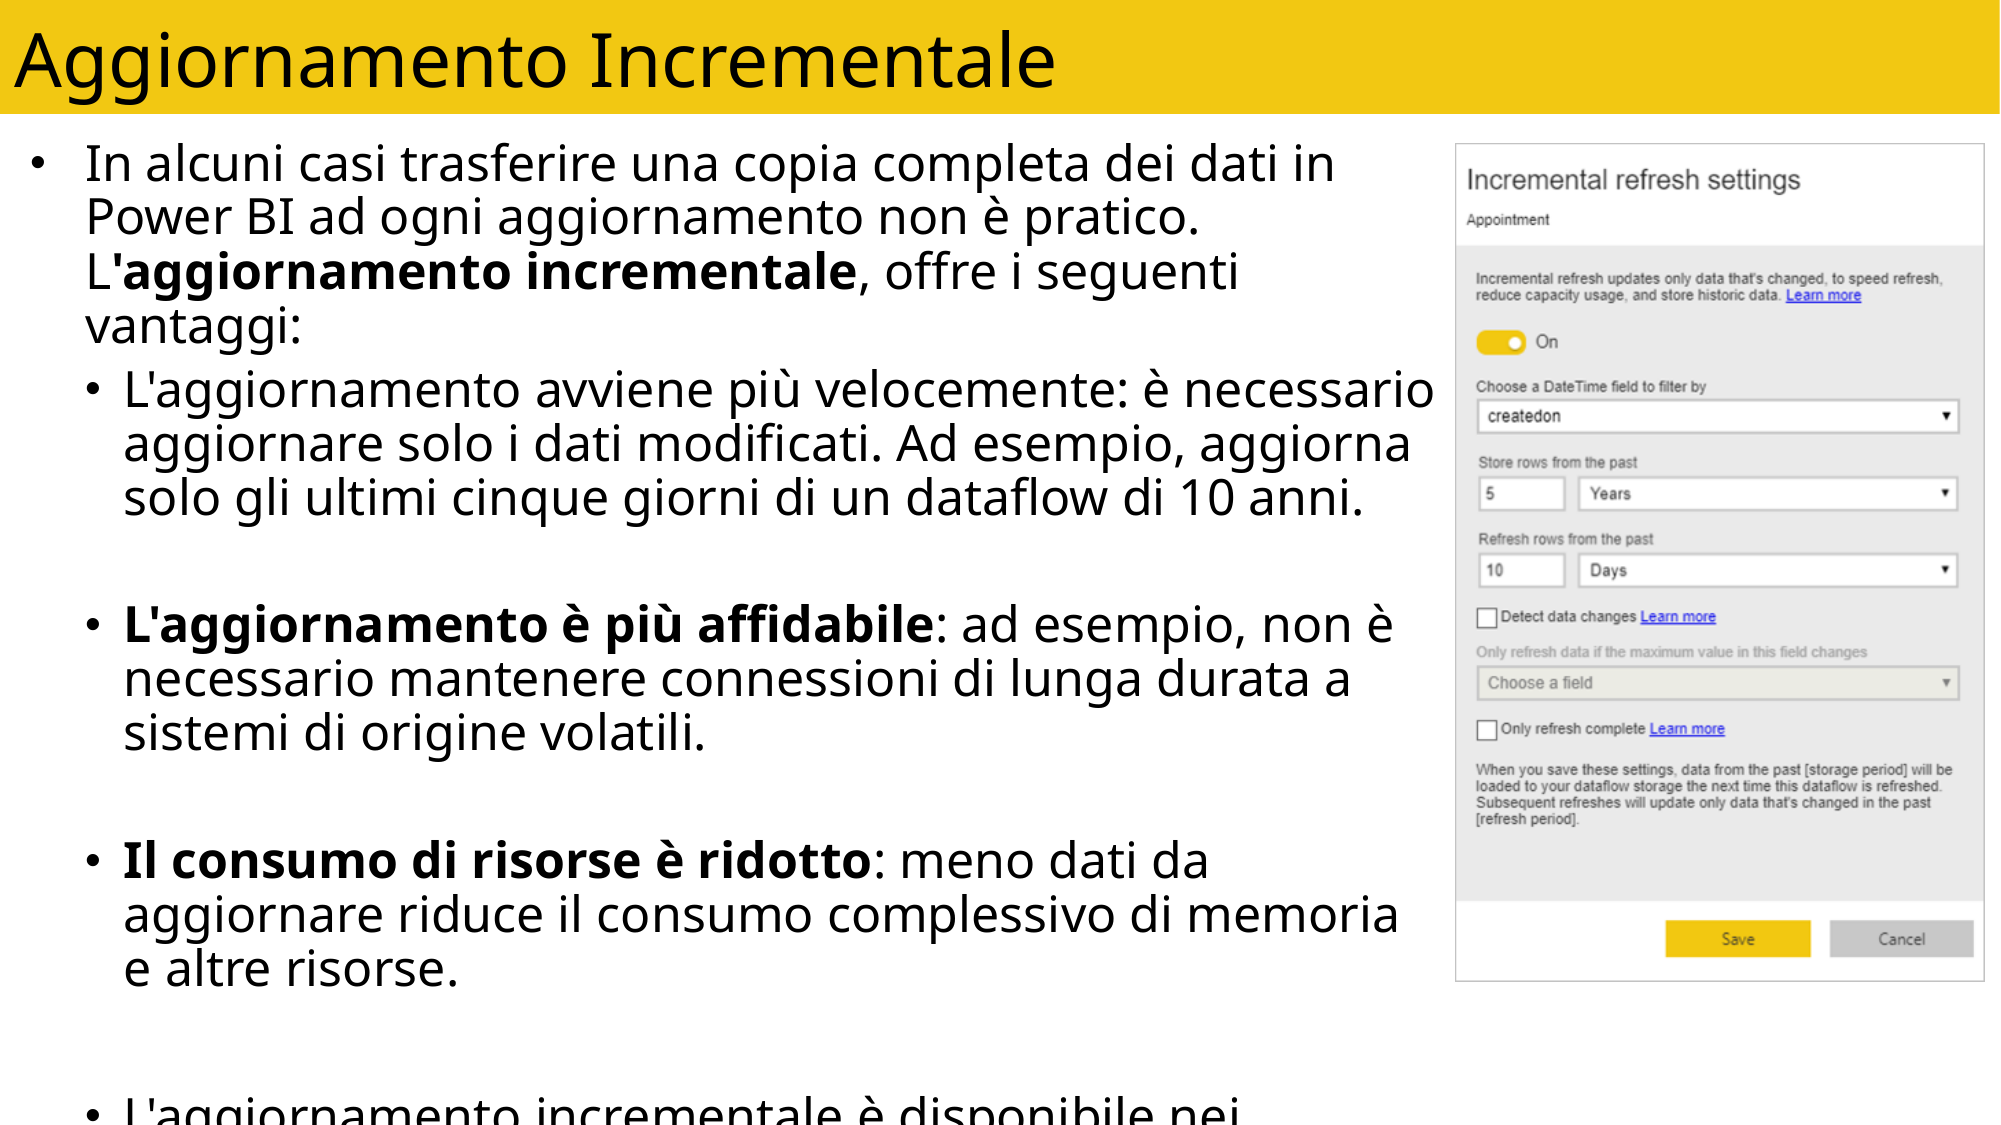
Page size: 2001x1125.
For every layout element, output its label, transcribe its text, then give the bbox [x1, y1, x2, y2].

text_box Aggiornamento Incrementale [0, 0, 2000, 115]
list In alcuni casi trasferire una copia completa dei dati in Power BI ad ogni aggiornamento non è pratico. L'aggiornamento incrementale, offre i seguenti vantaggi: L'aggiornamento avviene più velocemente: è necessario aggiornare solo i dati modificati. Ad esempio, aggiorna solo gli ultimi cinque giorni di un dataflow di 10 anni. L'aggiornamento è più affidabile: ad esempio, non è necessario mantenere connessioni di lunga durata a sistemi di origine volatili. Il consumo di risorse è ridotto: meno dati da aggiornare riduce il consumo complessivo di memoria e altre risorse. L'aggiornamento incrementale è disponibile nei dataflow creati in Power BI e nei dataflow creati in Power Apps. [0, 115, 1470, 1125]
picture [1455, 143, 1985, 982]
